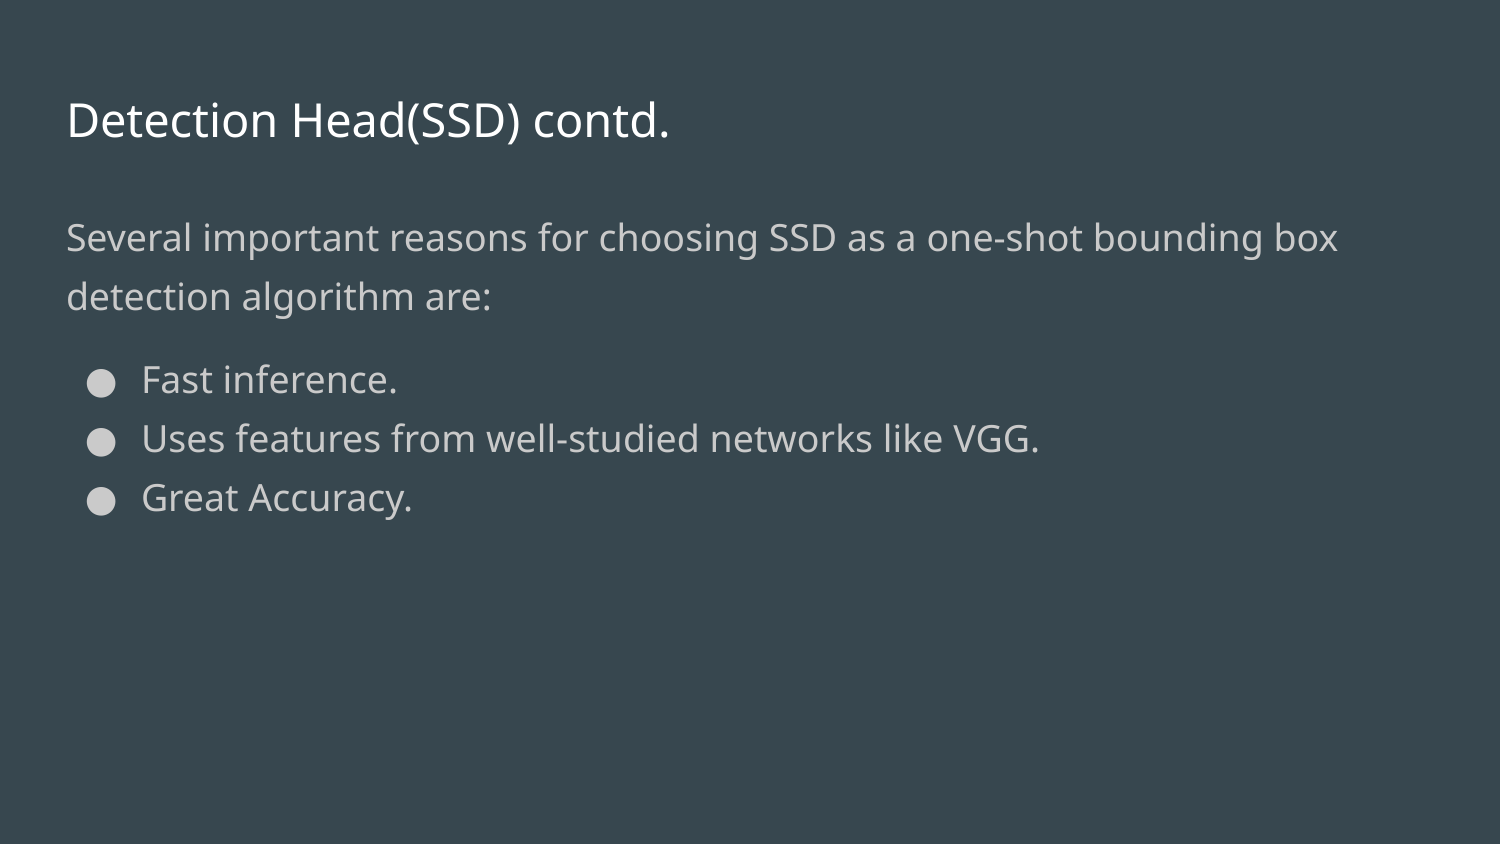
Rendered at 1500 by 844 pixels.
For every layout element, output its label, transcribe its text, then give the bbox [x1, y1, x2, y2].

title Detection Head(SSD) contd. [51, 72, 1449, 167]
list Several important reasons for choosing SSD as a one-shot bounding box detection algorithm are: Fast inference. Uses features from well-studied networks like VGG. Great Accuracy. [51, 189, 1449, 750]
